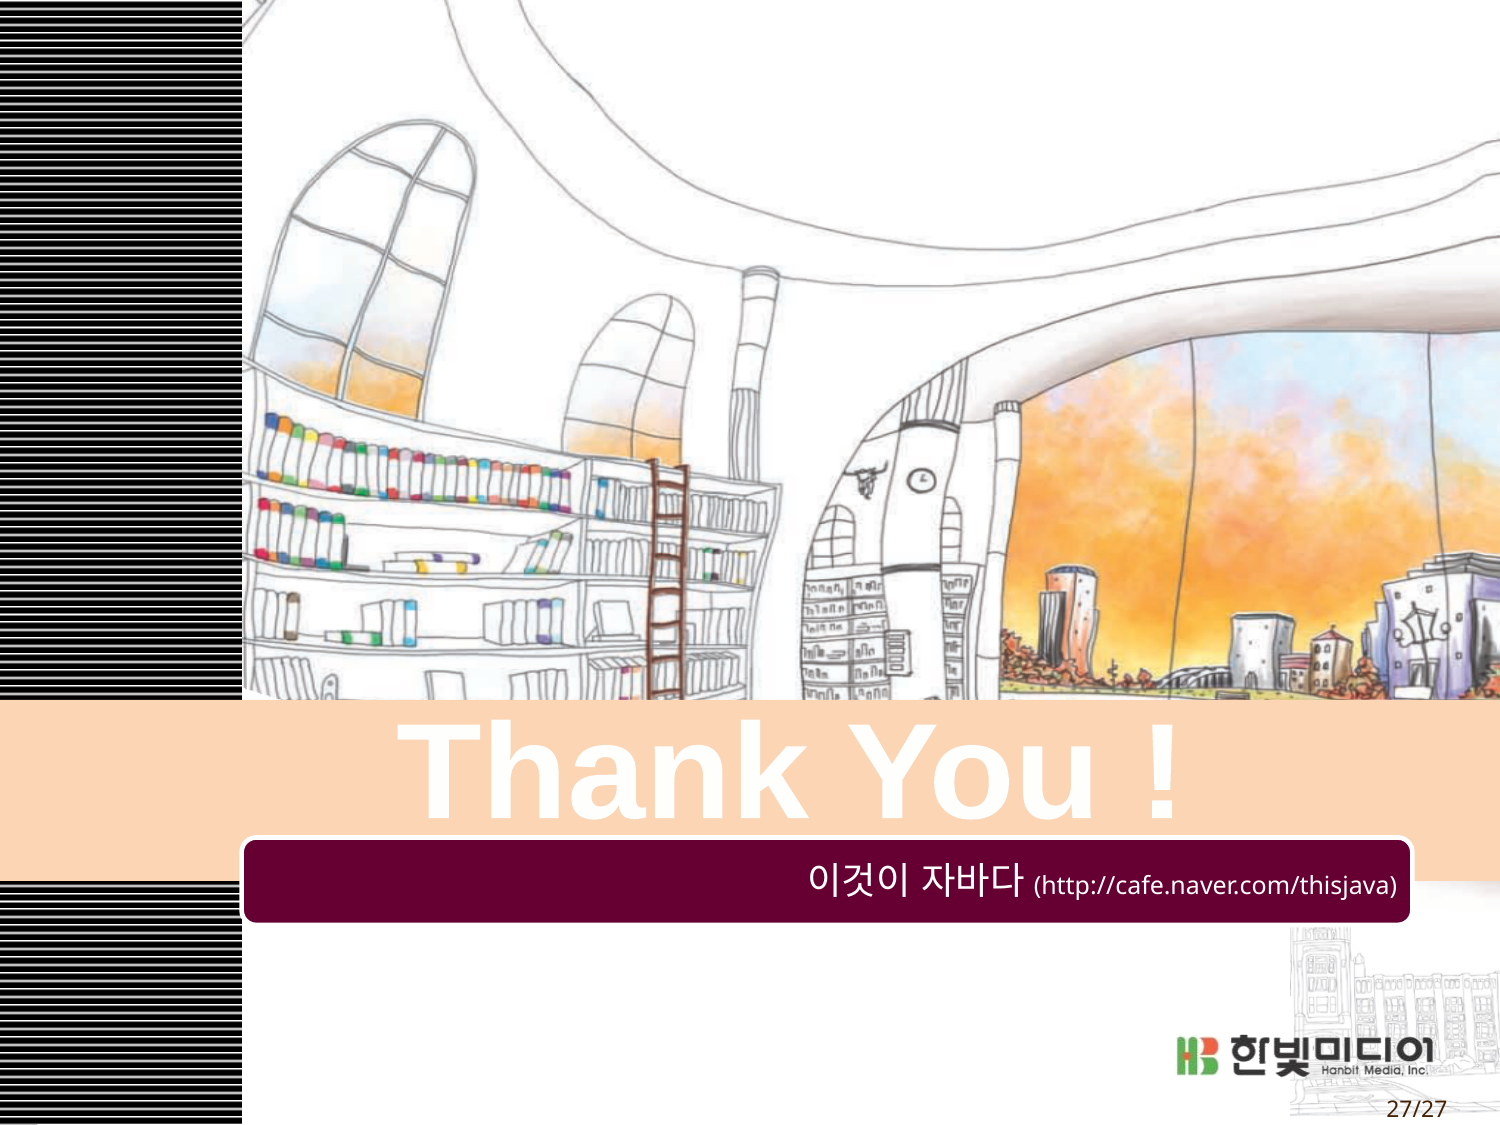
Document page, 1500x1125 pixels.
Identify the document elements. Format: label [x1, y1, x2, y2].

picture [1163, 881, 1500, 1125]
picture [0, 0, 1500, 699]
picture [0, 881, 242, 1125]
